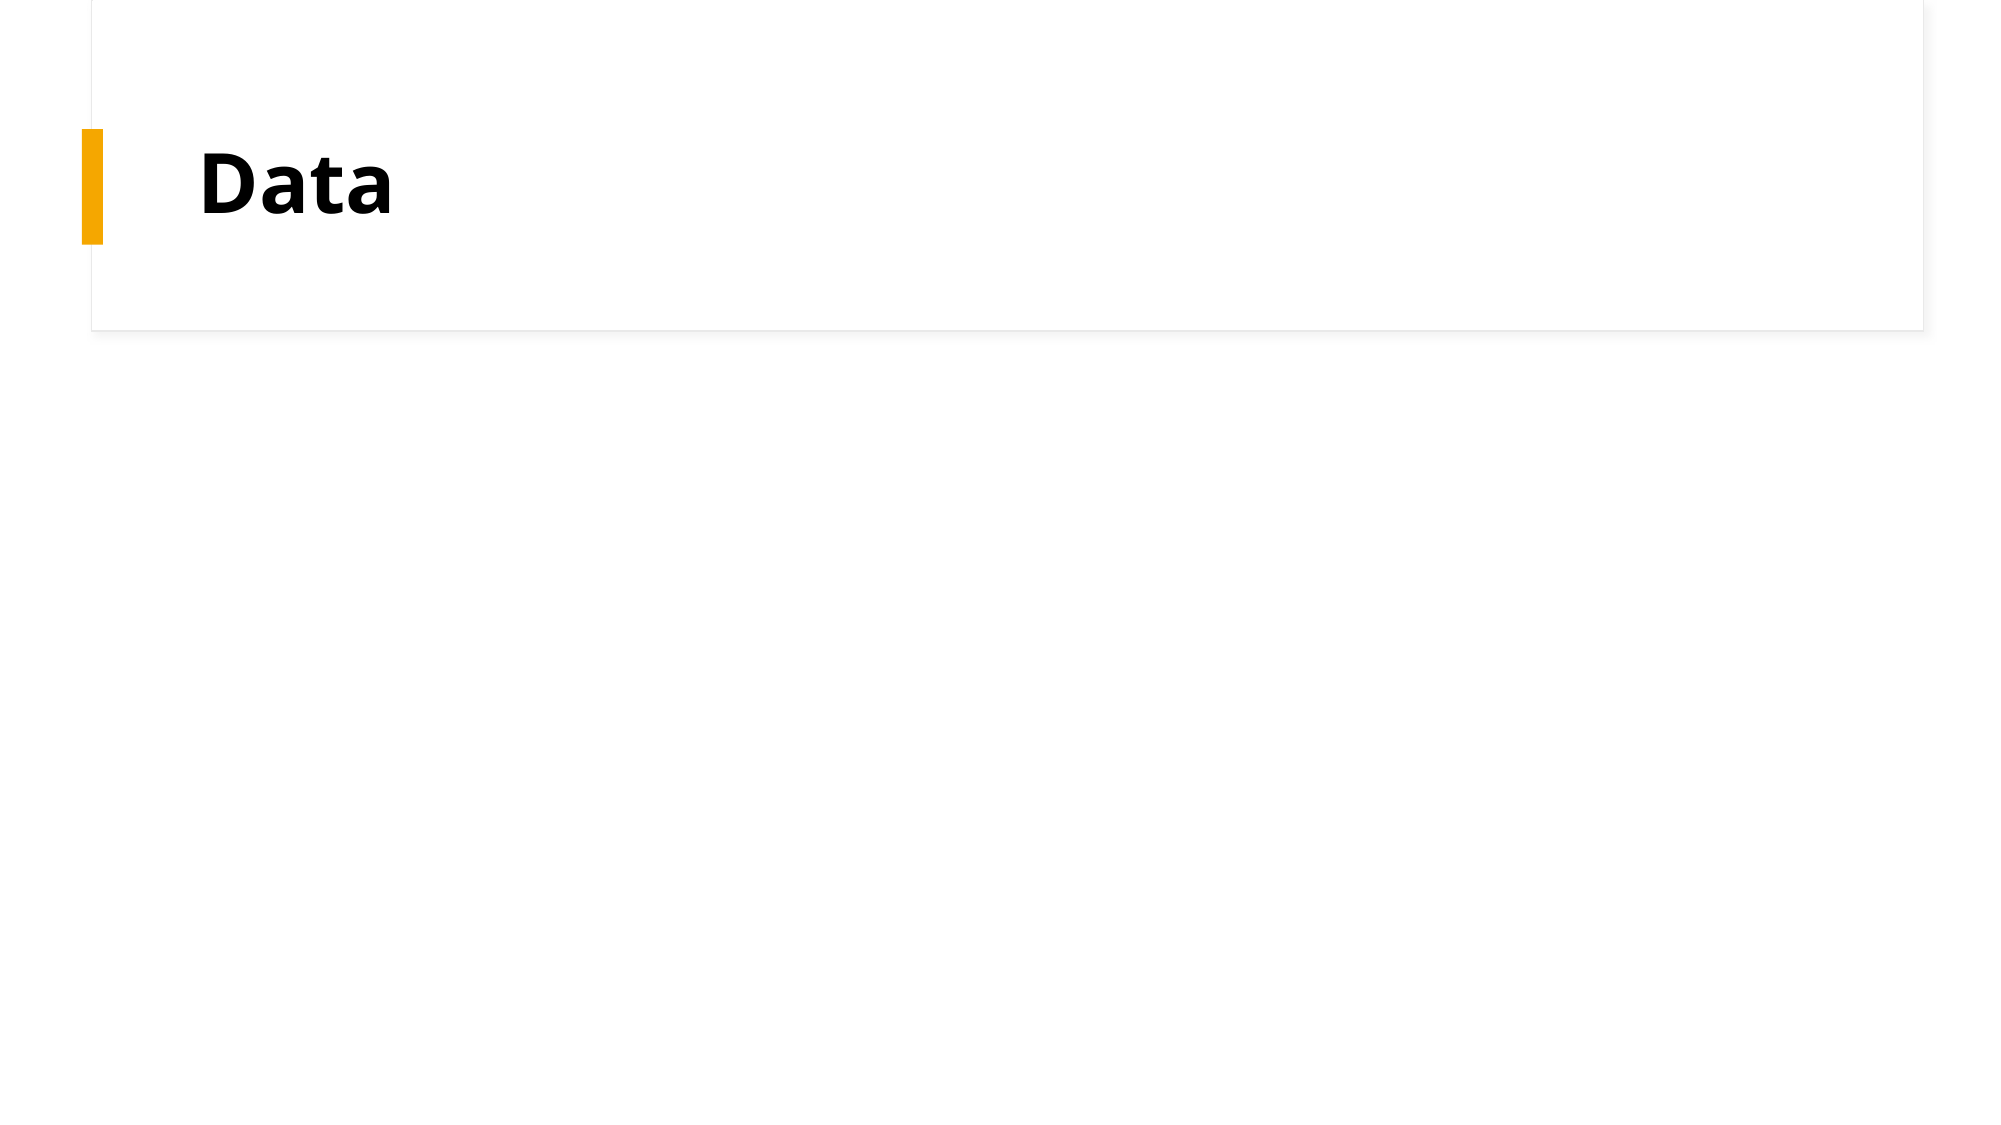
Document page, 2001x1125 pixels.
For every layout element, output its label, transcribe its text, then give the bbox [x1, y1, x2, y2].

title Data [183, 90, 1851, 284]
